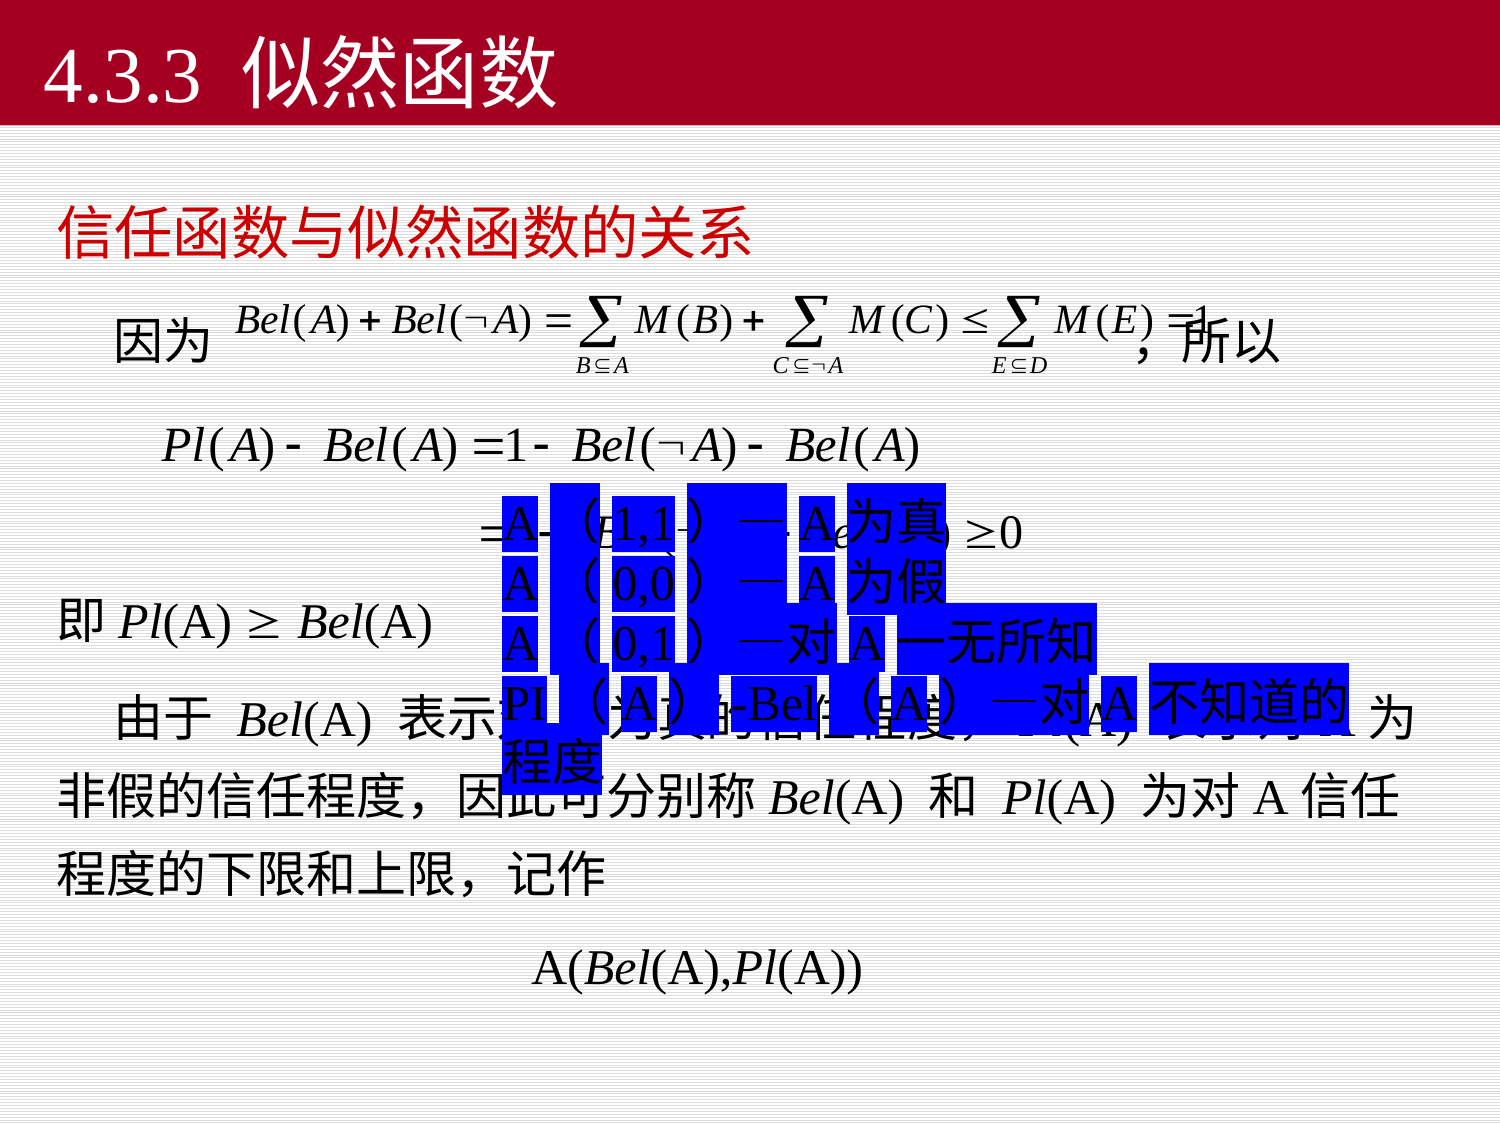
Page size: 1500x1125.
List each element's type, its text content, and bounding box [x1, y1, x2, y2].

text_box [224, 287, 1222, 390]
slide_number [1137, 1062, 1463, 1122]
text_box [149, 412, 930, 484]
text_box A（1,1）—A为真 A（0,0）—A为假 A（0,1）—对A一无所知 PI（A）-Bel（A）—对A不知道的程度 [487, 483, 1396, 798]
list 信任函数与似然函数的关系 因为 ，所以 即Pl(A)  Bel(A) 由于 Bel(A) 表示对A为真的信任程度，Pl(A) 表示对A为非假的信任程度，因此可分别称Bel(A) 和 Pl(A) 为对A信任程度的下限和上限，记作 A(Bel(A),Pl(A)) [40, 174, 1443, 1051]
title 4.3.3 似然函数 [0, 0, 1500, 126]
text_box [466, 499, 1034, 570]
